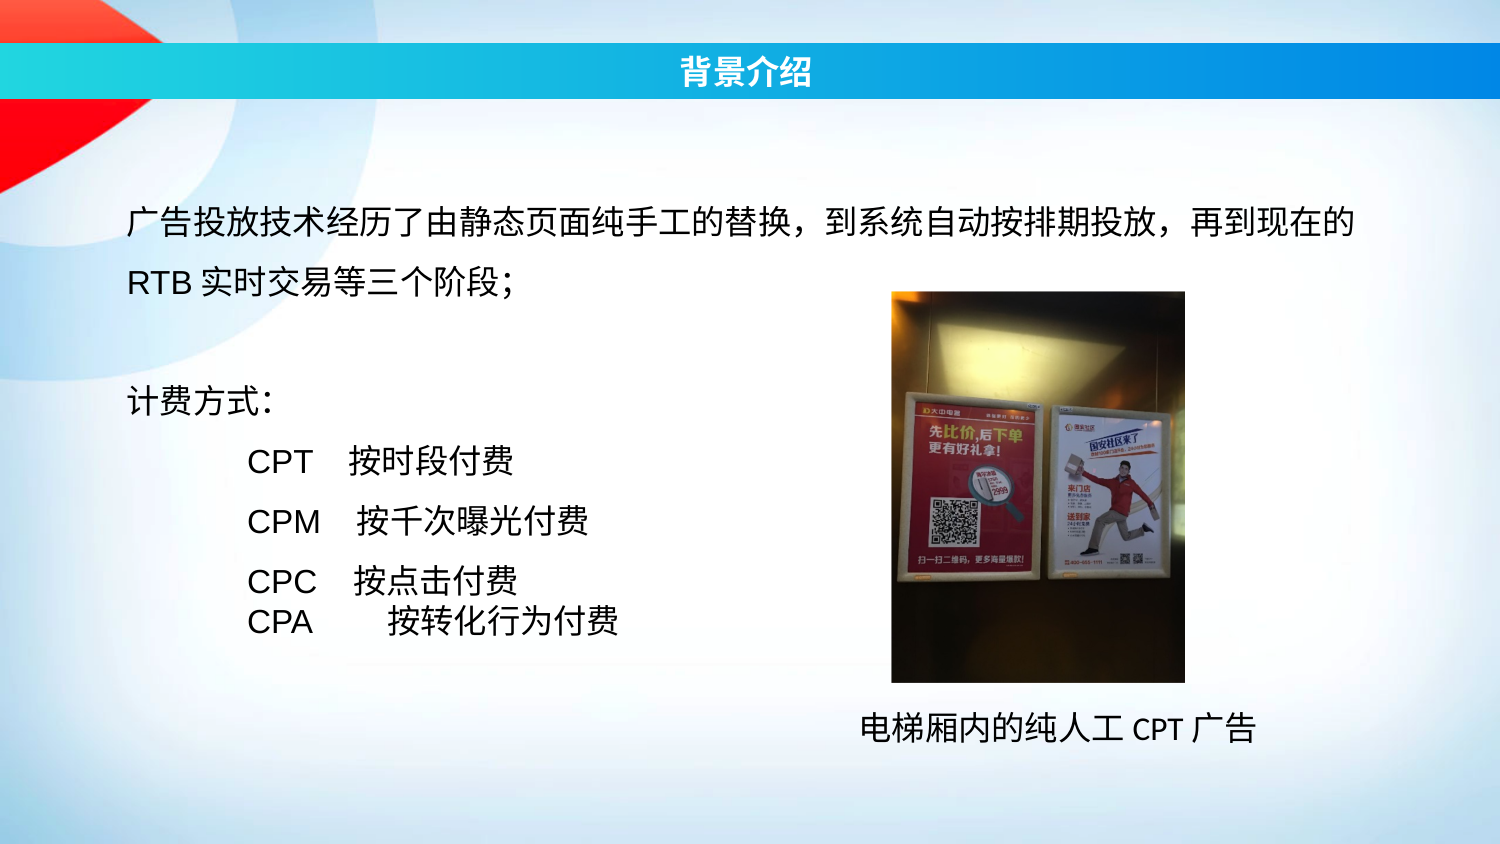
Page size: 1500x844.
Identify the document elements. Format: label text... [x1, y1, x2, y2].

text_box 广告投放技术经历了由静态页面纯手工的替换，到系统自动按排期投放，再到现在的RTB实时交易等三个阶段； 计费方式： CPT 按时段付费 CPM 按千次曝光付费 CPC 按点击付费 CPA 按转化行为付费 [112, 173, 1435, 648]
text_box 背景介绍 [0, 43, 1500, 99]
picture [0, 99, 1500, 844]
text_box 电梯厢内的纯人工CPT广告 [843, 700, 1273, 755]
picture [0, 0, 1500, 43]
